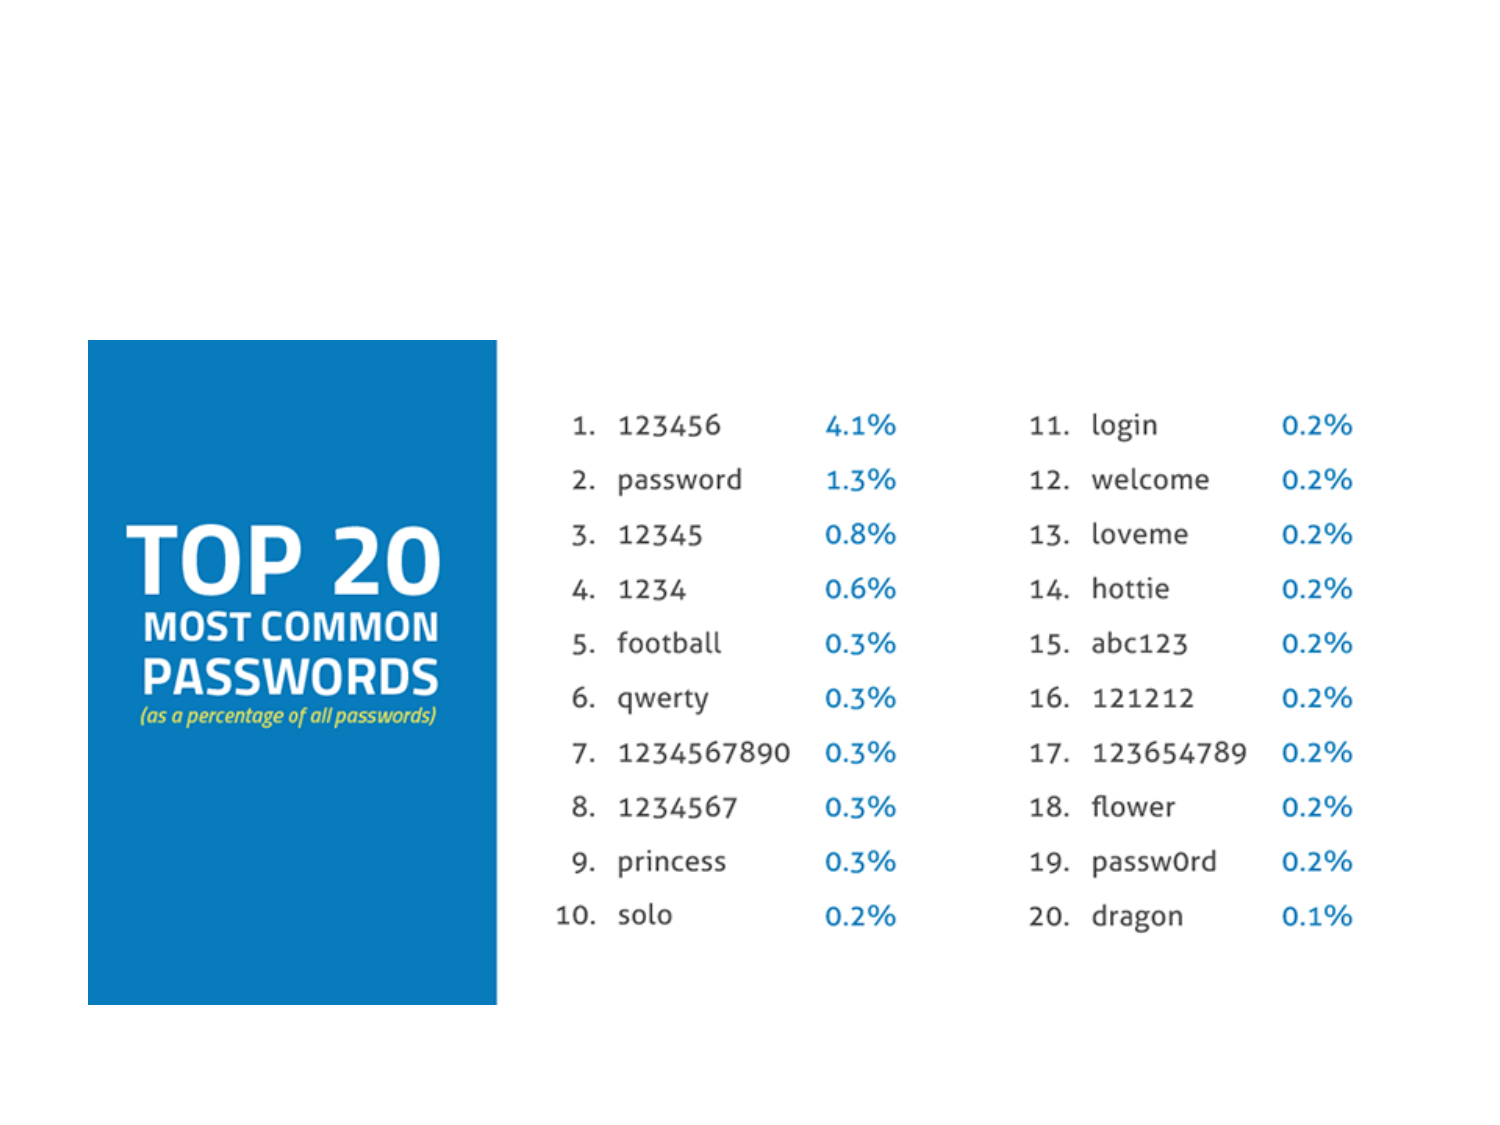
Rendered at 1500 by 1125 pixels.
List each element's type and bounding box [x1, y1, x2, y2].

picture [88, 340, 1417, 1005]
